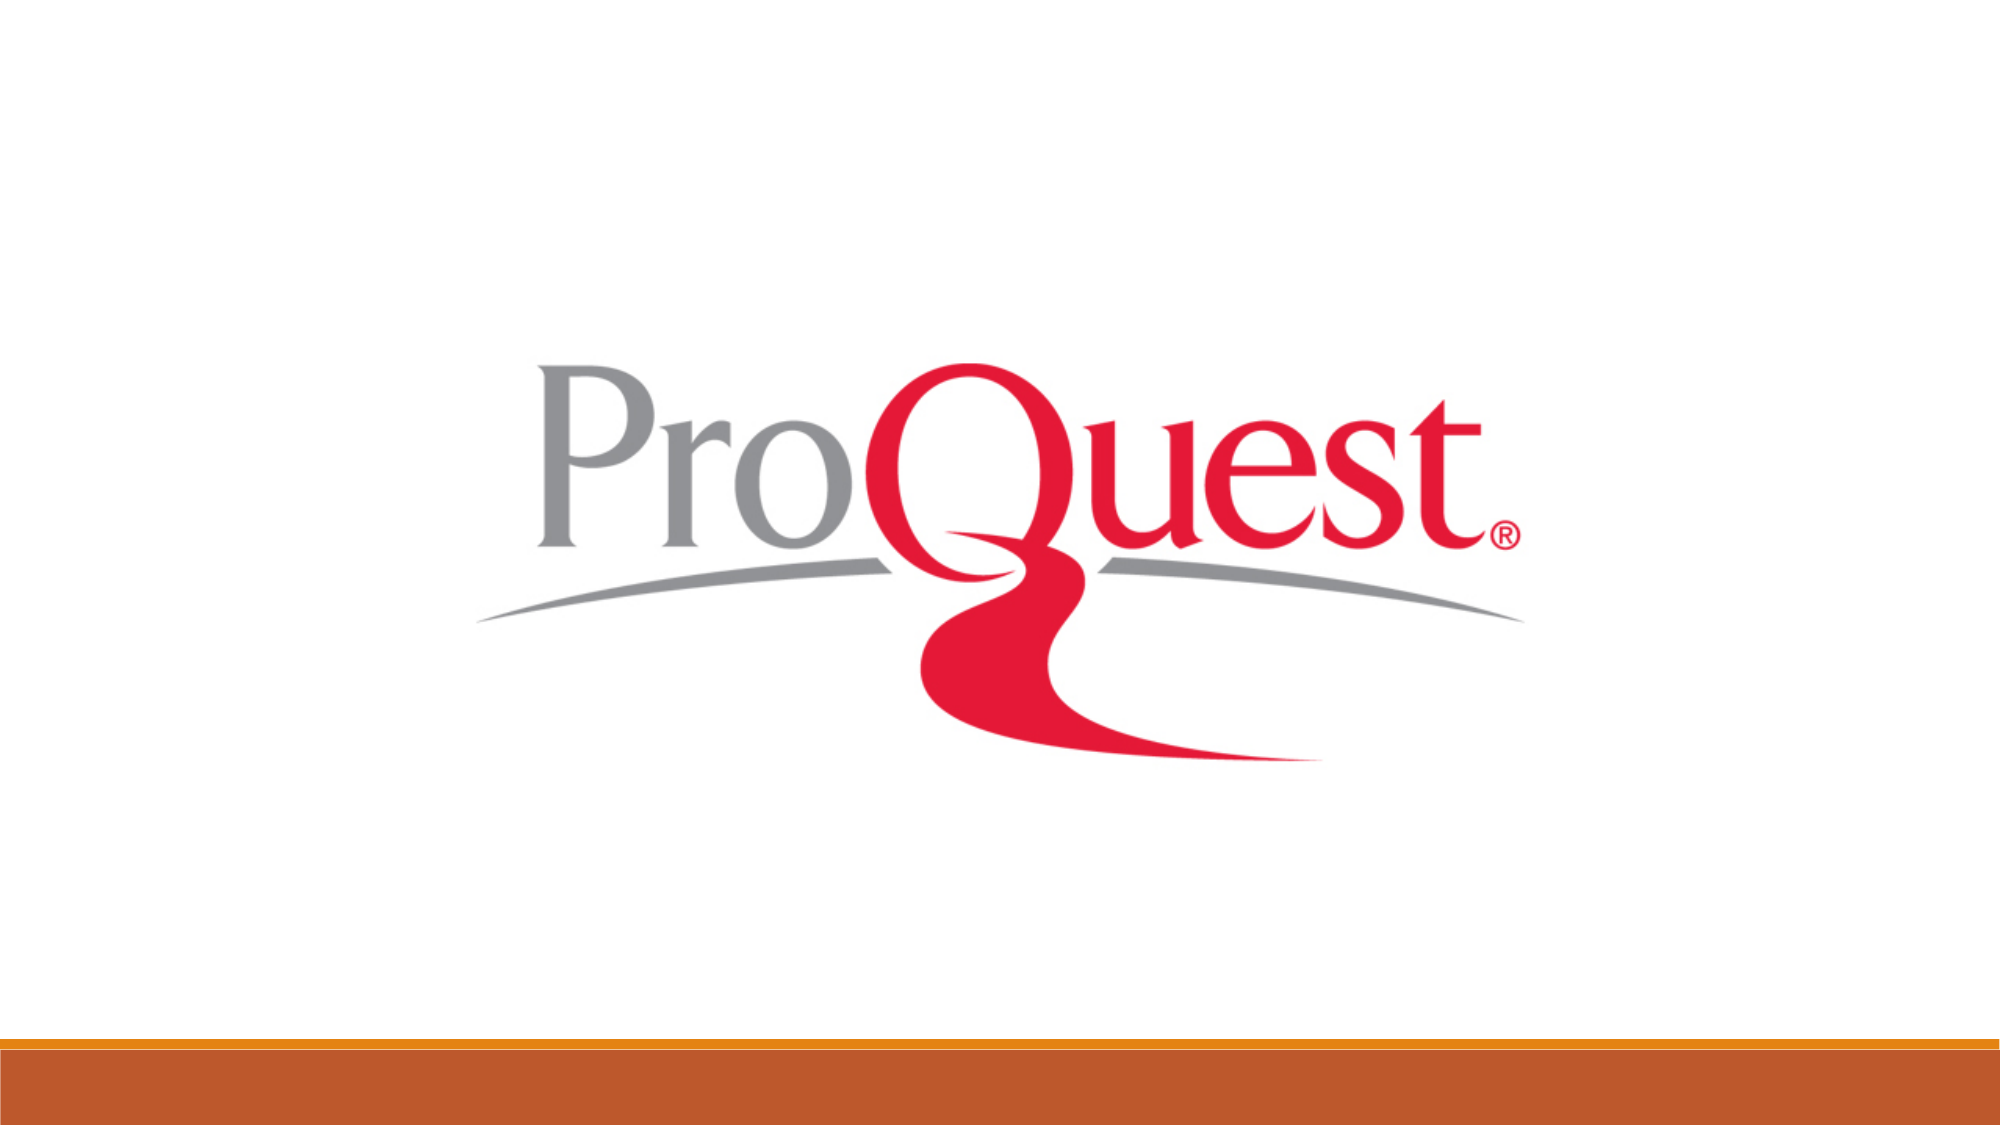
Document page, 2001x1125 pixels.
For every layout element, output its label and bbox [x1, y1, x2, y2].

picture [439, 193, 1561, 932]
